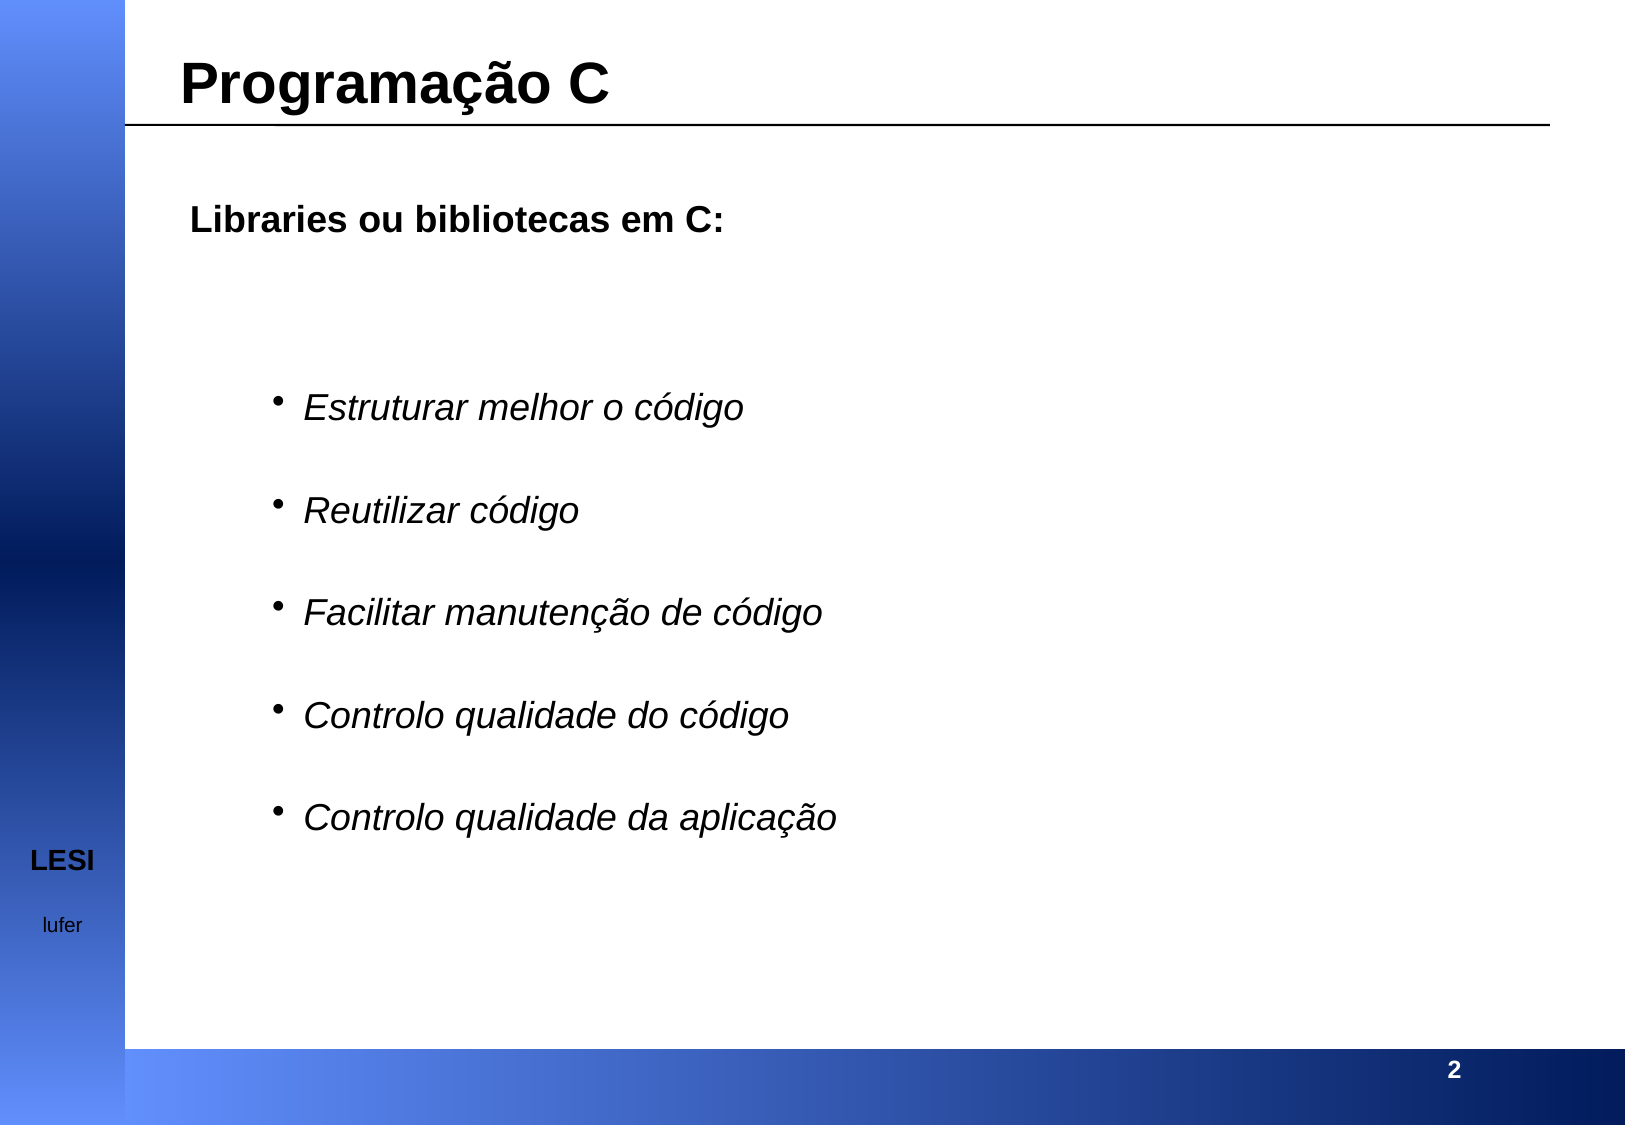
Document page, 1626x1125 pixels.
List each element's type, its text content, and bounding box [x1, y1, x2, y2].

text_box Libraries ou bibliotecas em C: [174, 187, 872, 248]
text_box Estruturar melhor o código Reutilizar código Facilitar manutenção de código Controlo qualidade do código Controlo qualidade da aplicação [257, 273, 1398, 846]
text_box Programação C [165, 37, 626, 123]
